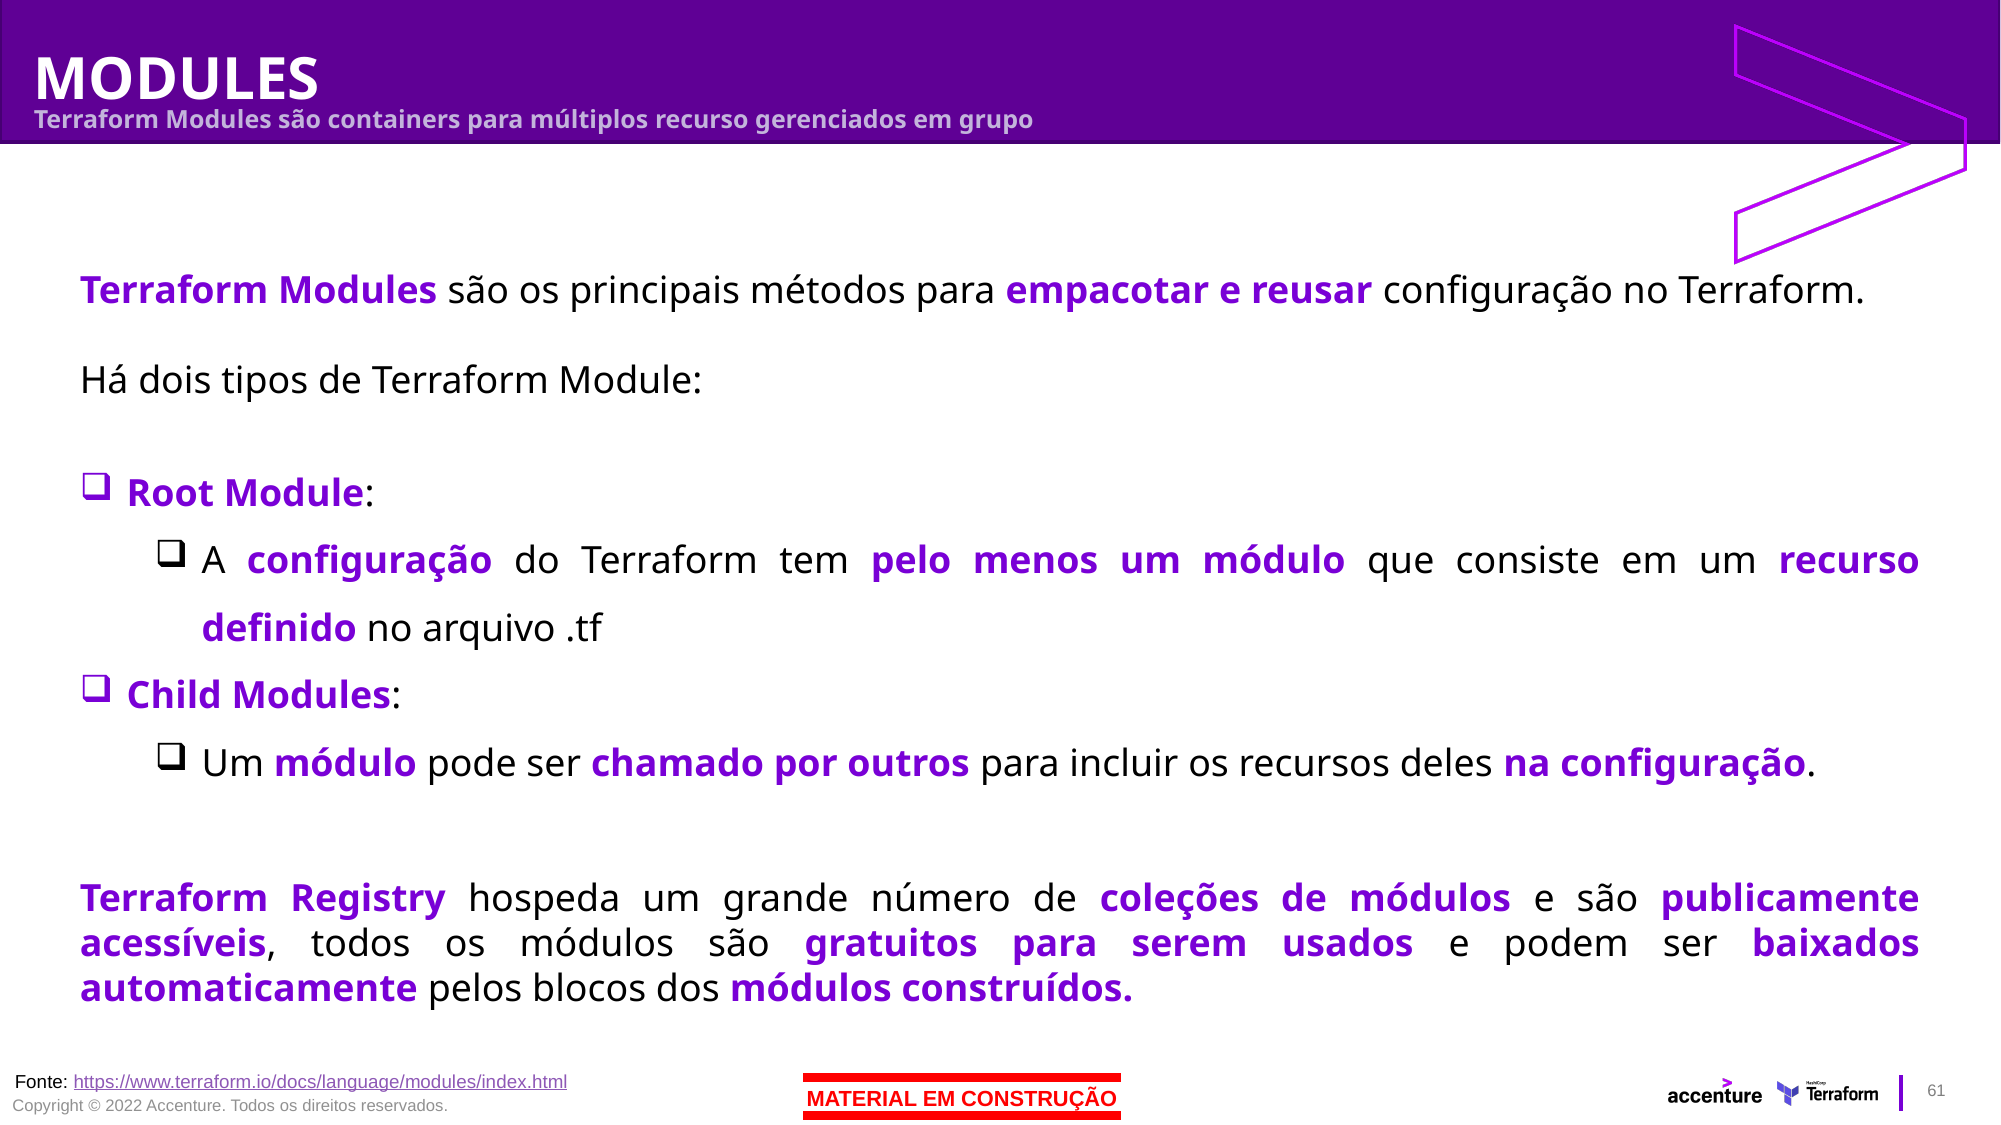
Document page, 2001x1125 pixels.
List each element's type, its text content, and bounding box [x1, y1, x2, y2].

title MODULES [33, 55, 1624, 109]
text_box Fonte: https://www.terraform.io/docs/language/modules/index.html [14, 1069, 568, 1100]
picture [1734, 22, 1967, 266]
text_box Terraform Modules são os principais métodos para empacotar e reusar configuração no Terraform. Há dois tipos de Terraform Module: Root Module: A configuração do Terraform tem pelo menos um módulo que consiste em um recurso definido no arquivo .tf Child Modules: Um módulo pode ser chamado por outros para incluir os recursos deles na configuração. Terraform Registry hospeda um grande número de coleções de módulos e são publicamente acessíveis, todos os módulos são gratuitos para serem usados e podem ser baixados automaticamente pelos blocos dos módulos construídos. [79, 266, 1921, 1062]
picture [1777, 1081, 1878, 1106]
picture [1666, 1076, 1763, 1105]
list Terraform Modules são containers para múltiplos recurso gerenciados em grupo [33, 109, 1689, 196]
